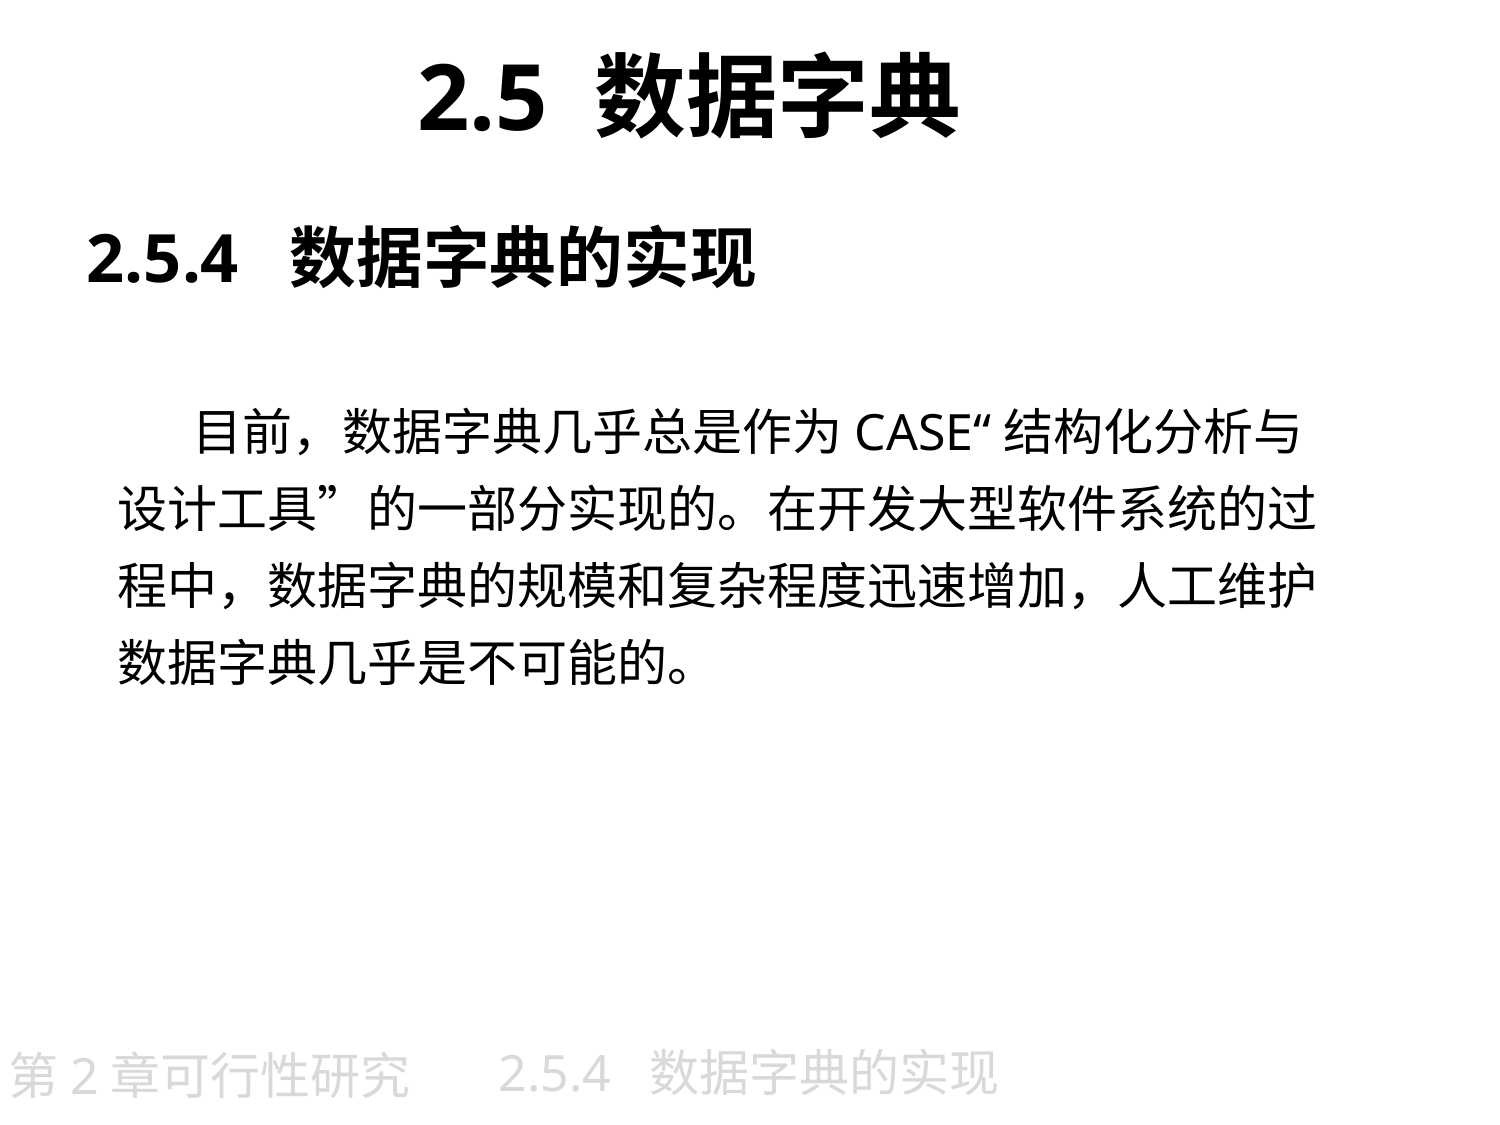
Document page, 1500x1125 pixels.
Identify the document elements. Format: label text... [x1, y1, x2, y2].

title 2.5 数据字典 [14, 0, 1365, 188]
text_box 2.5.4 数据字典的实现 [70, 207, 835, 306]
text_box 目前，数据字典几乎总是作为CASE“结构化分析与设计工具”的一部分实现的。在开发大型软件系统的过程中，数据字典的规模和复杂程度迅速增加，人工维护数据字典几乎是不可能的。 [85, 380, 1367, 695]
text_box 第2章可行性研究 [0, 1035, 437, 1114]
text_box 2.5.4 数据字典的实现 [454, 1032, 1044, 1111]
